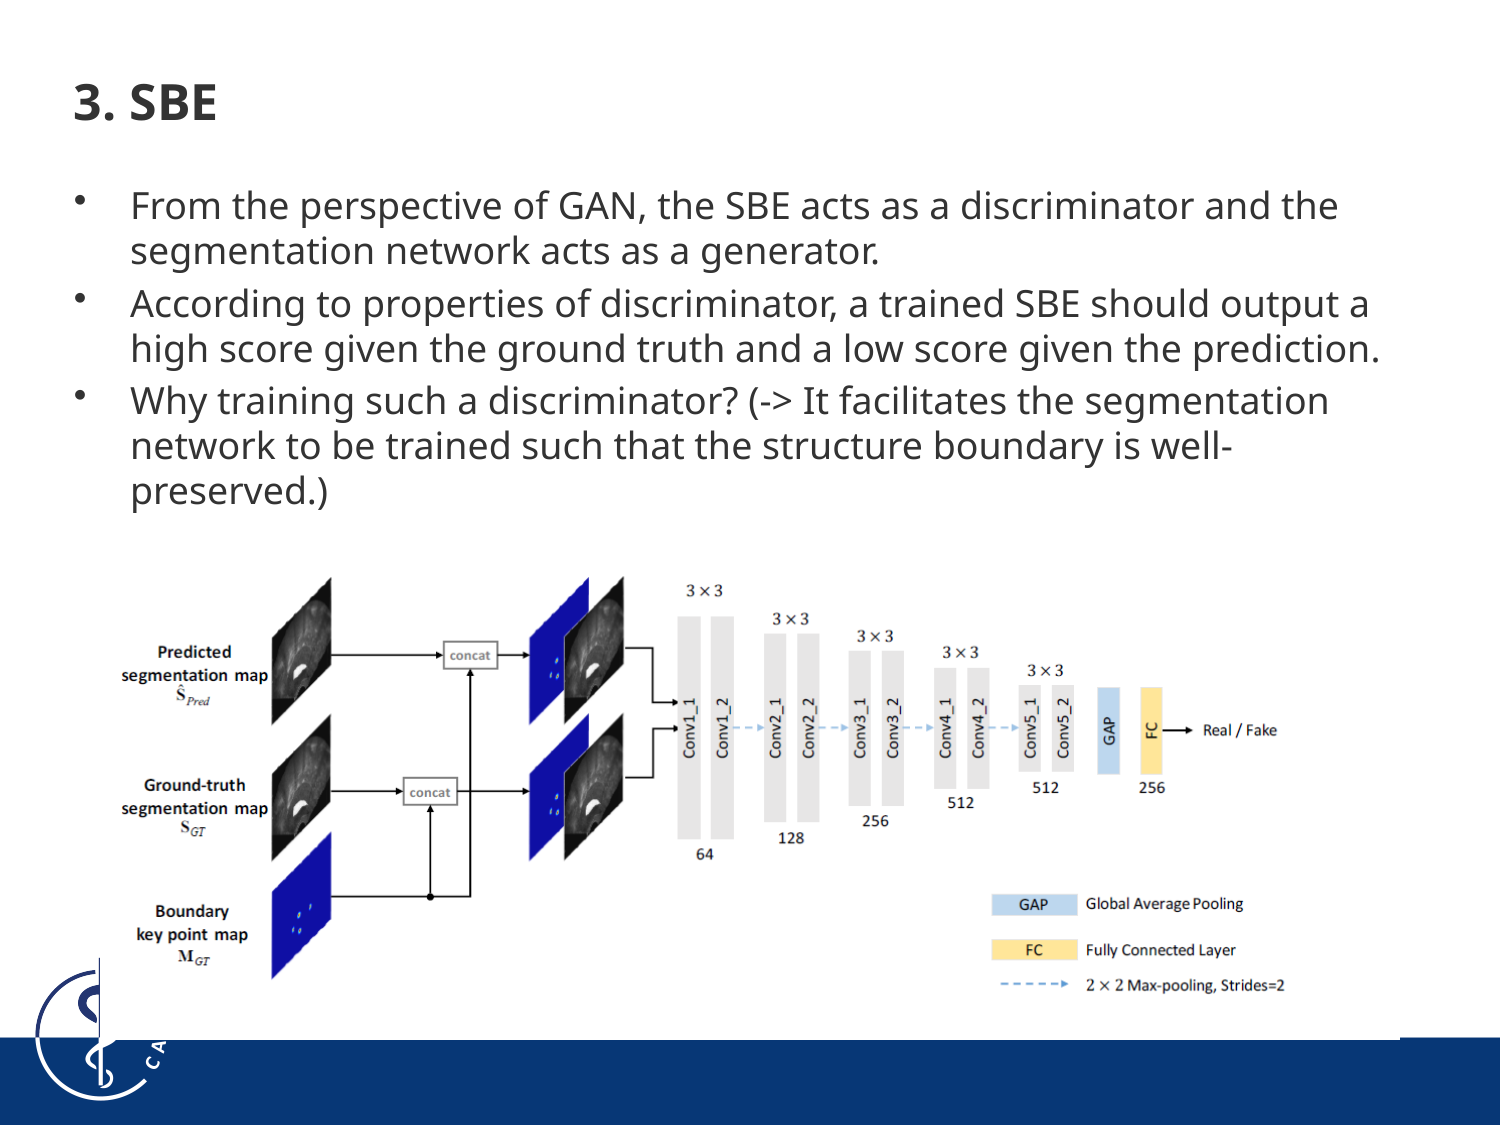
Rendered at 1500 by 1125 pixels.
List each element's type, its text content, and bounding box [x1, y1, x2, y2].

title 3. SBE [58, 37, 1438, 138]
list From the perspective of GAN, the SBE acts as a discriminator and the segmentation network acts as a generator. According to properties of discriminator, a trained SBE should output a high score given the ground truth and a low score given the prediction. Why training such a discriminator? (-> It facilitates the segmentation network to be trained such that the structure boundary is well-preserved.) [58, 174, 1441, 1013]
picture [0, 0, 1500, 1125]
